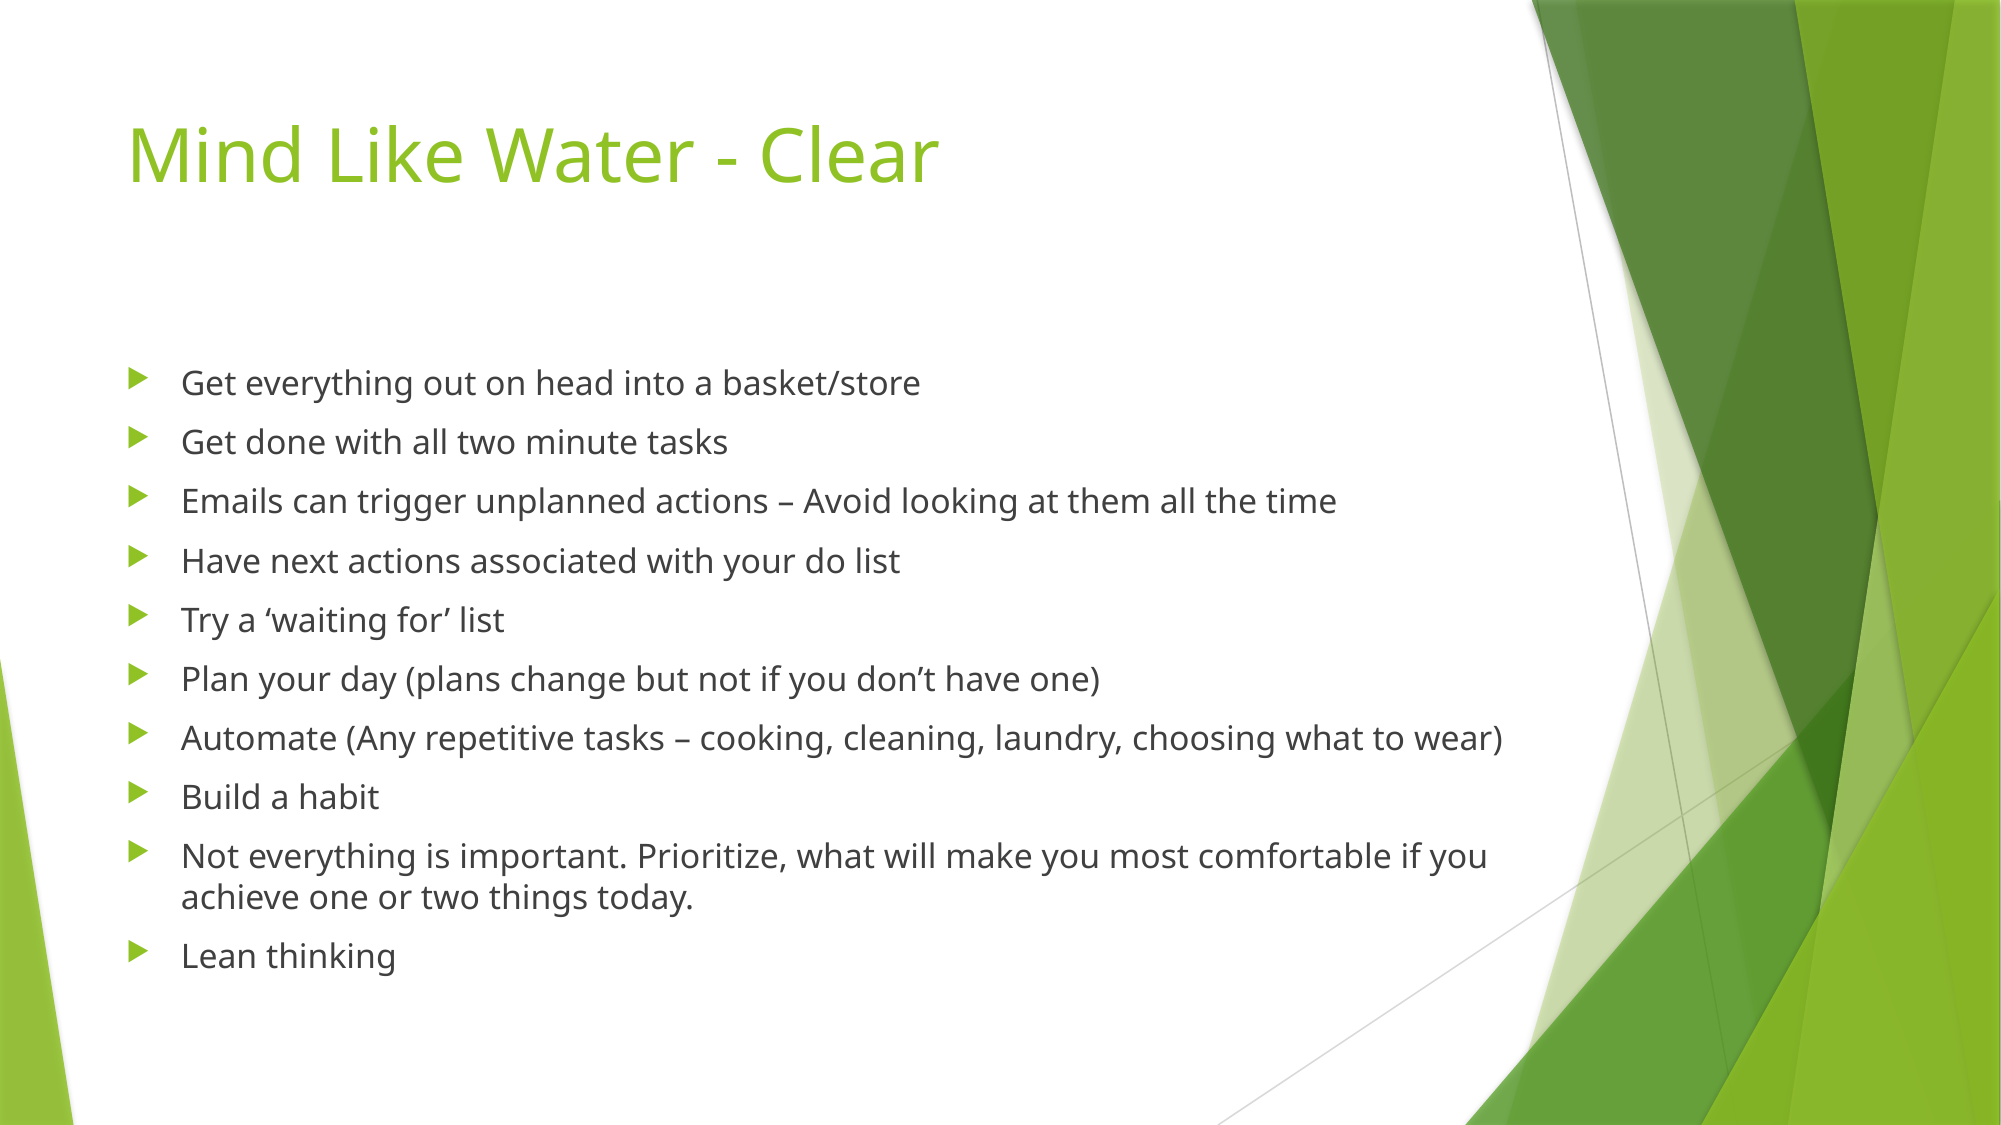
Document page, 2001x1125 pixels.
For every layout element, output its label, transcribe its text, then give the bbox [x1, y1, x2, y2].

list Get everything out on head into a basket/store Get done with all two minute tasks Emails can trigger unplanned actions – Avoid looking at them all the time Have next actions associated with your do list Try a ‘waiting for’ list Plan your day (plans change but not if you don’t have one) Automate (Any repetitive tasks – cooking, cleaning, laundry, choosing what to wear) Build a habit Not everything is important. Prioritize, what will make you most comfortable if you achieve one or two things today. Lean thinking [111, 354, 1522, 992]
title Mind Like Water - Clear [111, 99, 1522, 317]
